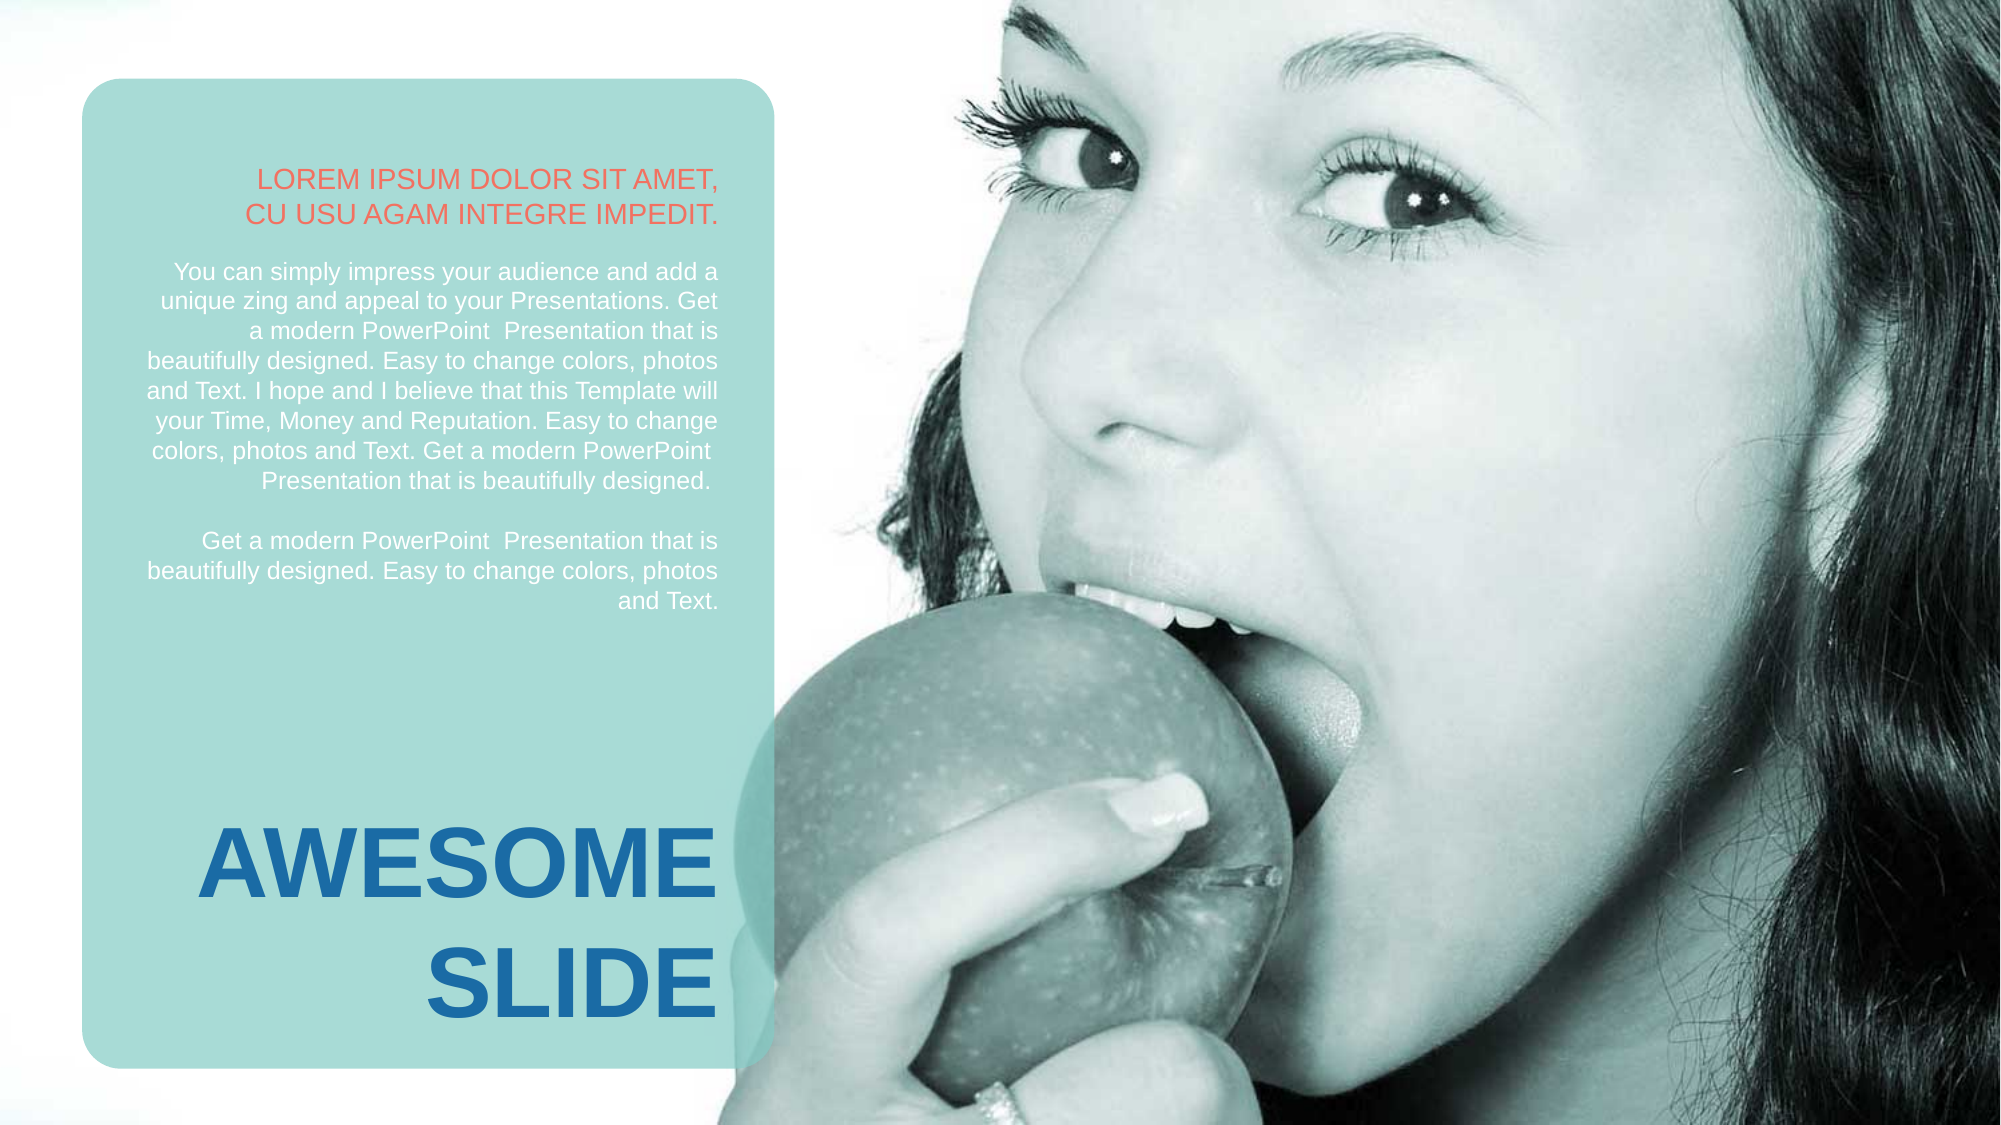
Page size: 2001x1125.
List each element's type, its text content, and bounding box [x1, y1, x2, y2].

text_box LOREM IPSUM DOLOR SIT AMET, CU USU AGAM INTEGRE IMPEDIT. [125, 153, 735, 239]
text_box [81, 77, 776, 1070]
picture [0, 0, 2001, 1125]
text_box You can simply impress your audience and add a unique zing and appeal to your Presentations. Get a modern PowerPoint Presentation that is beautifully designed. Easy to change colors, photos and Text. I hope and I believe that this Template will your Time, Money and Reputation. Easy to change colors, photos and Text. Get a modern PowerPoint Presentation that is beautifully designed. Get a modern PowerPoint Presentation that is beautifully designed. Easy to change colors, photos and Text. [125, 247, 735, 622]
text_box AWESOME SLIDE [125, 790, 735, 1045]
